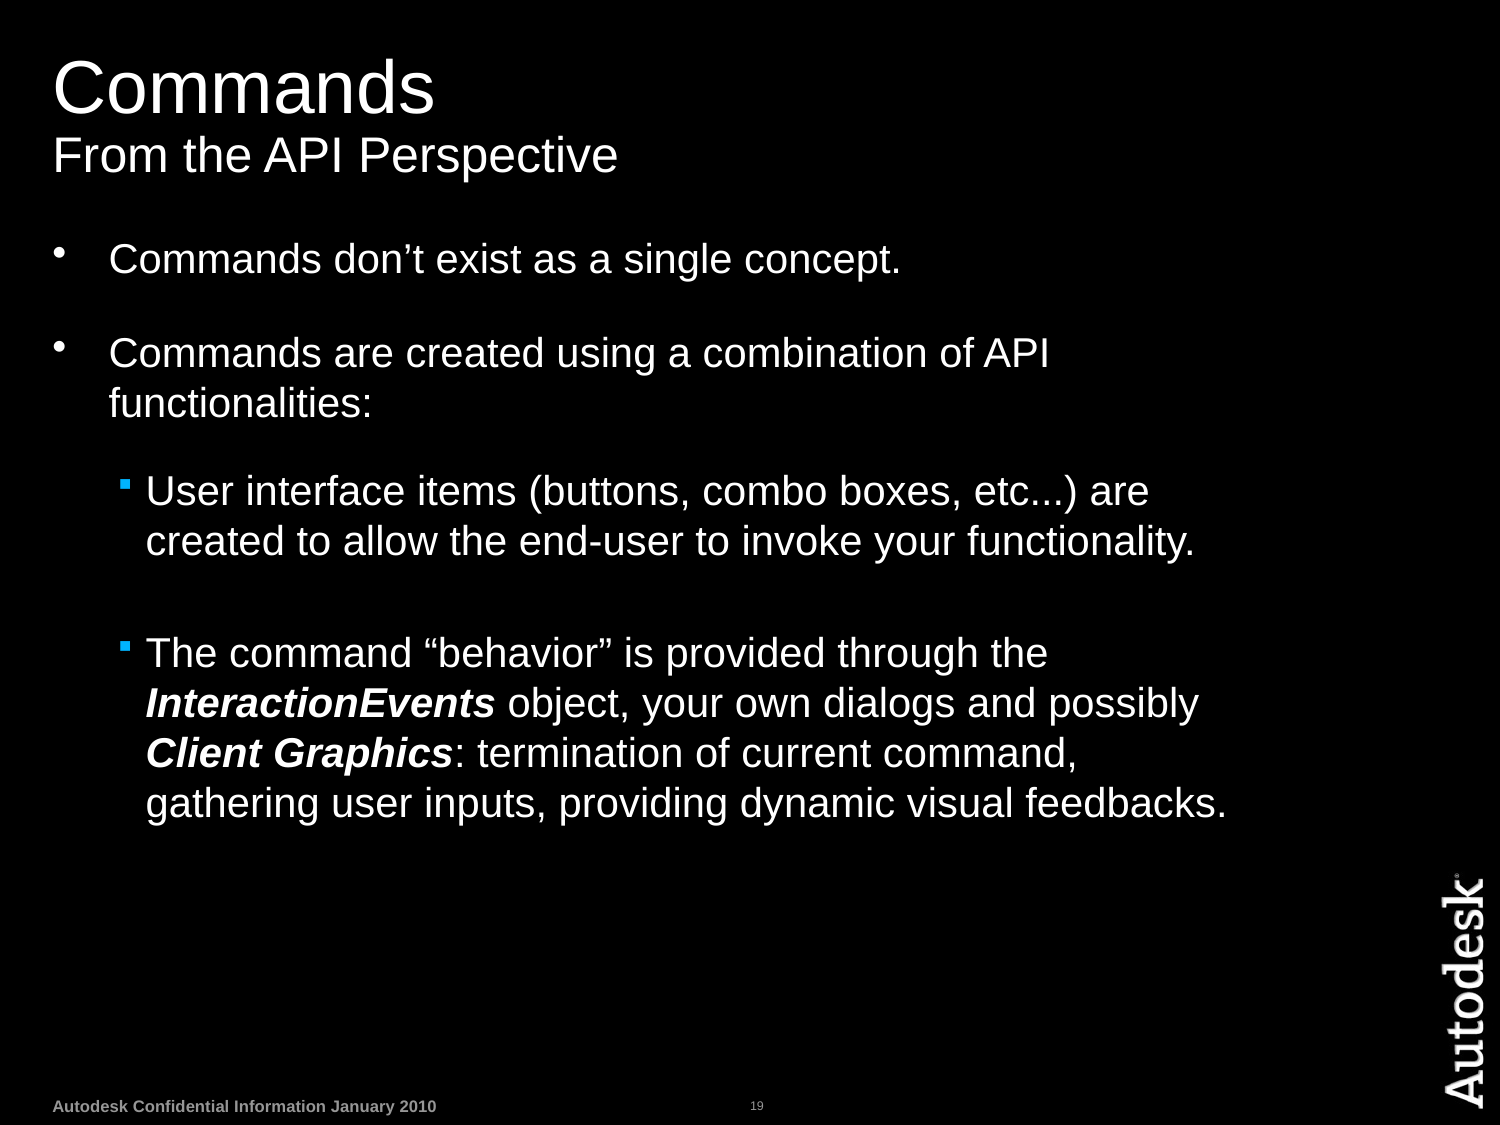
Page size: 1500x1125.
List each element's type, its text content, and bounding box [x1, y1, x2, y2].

title Commands From the API Perspective [52, 22, 1376, 211]
list Commands don’t exist as a single concept. Commands are created using a combination of API functionalities: User interface items (buttons, combo boxes, etc...) are created to allow the end-user to invoke your functionality. The command “behavior” is provided through the InteractionEvents object, your own dialogs and possibly Client Graphics: termination of current command, gathering user inputs, providing dynamic visual feedbacks. [52, 231, 1232, 925]
picture [1402, 0, 1500, 1125]
